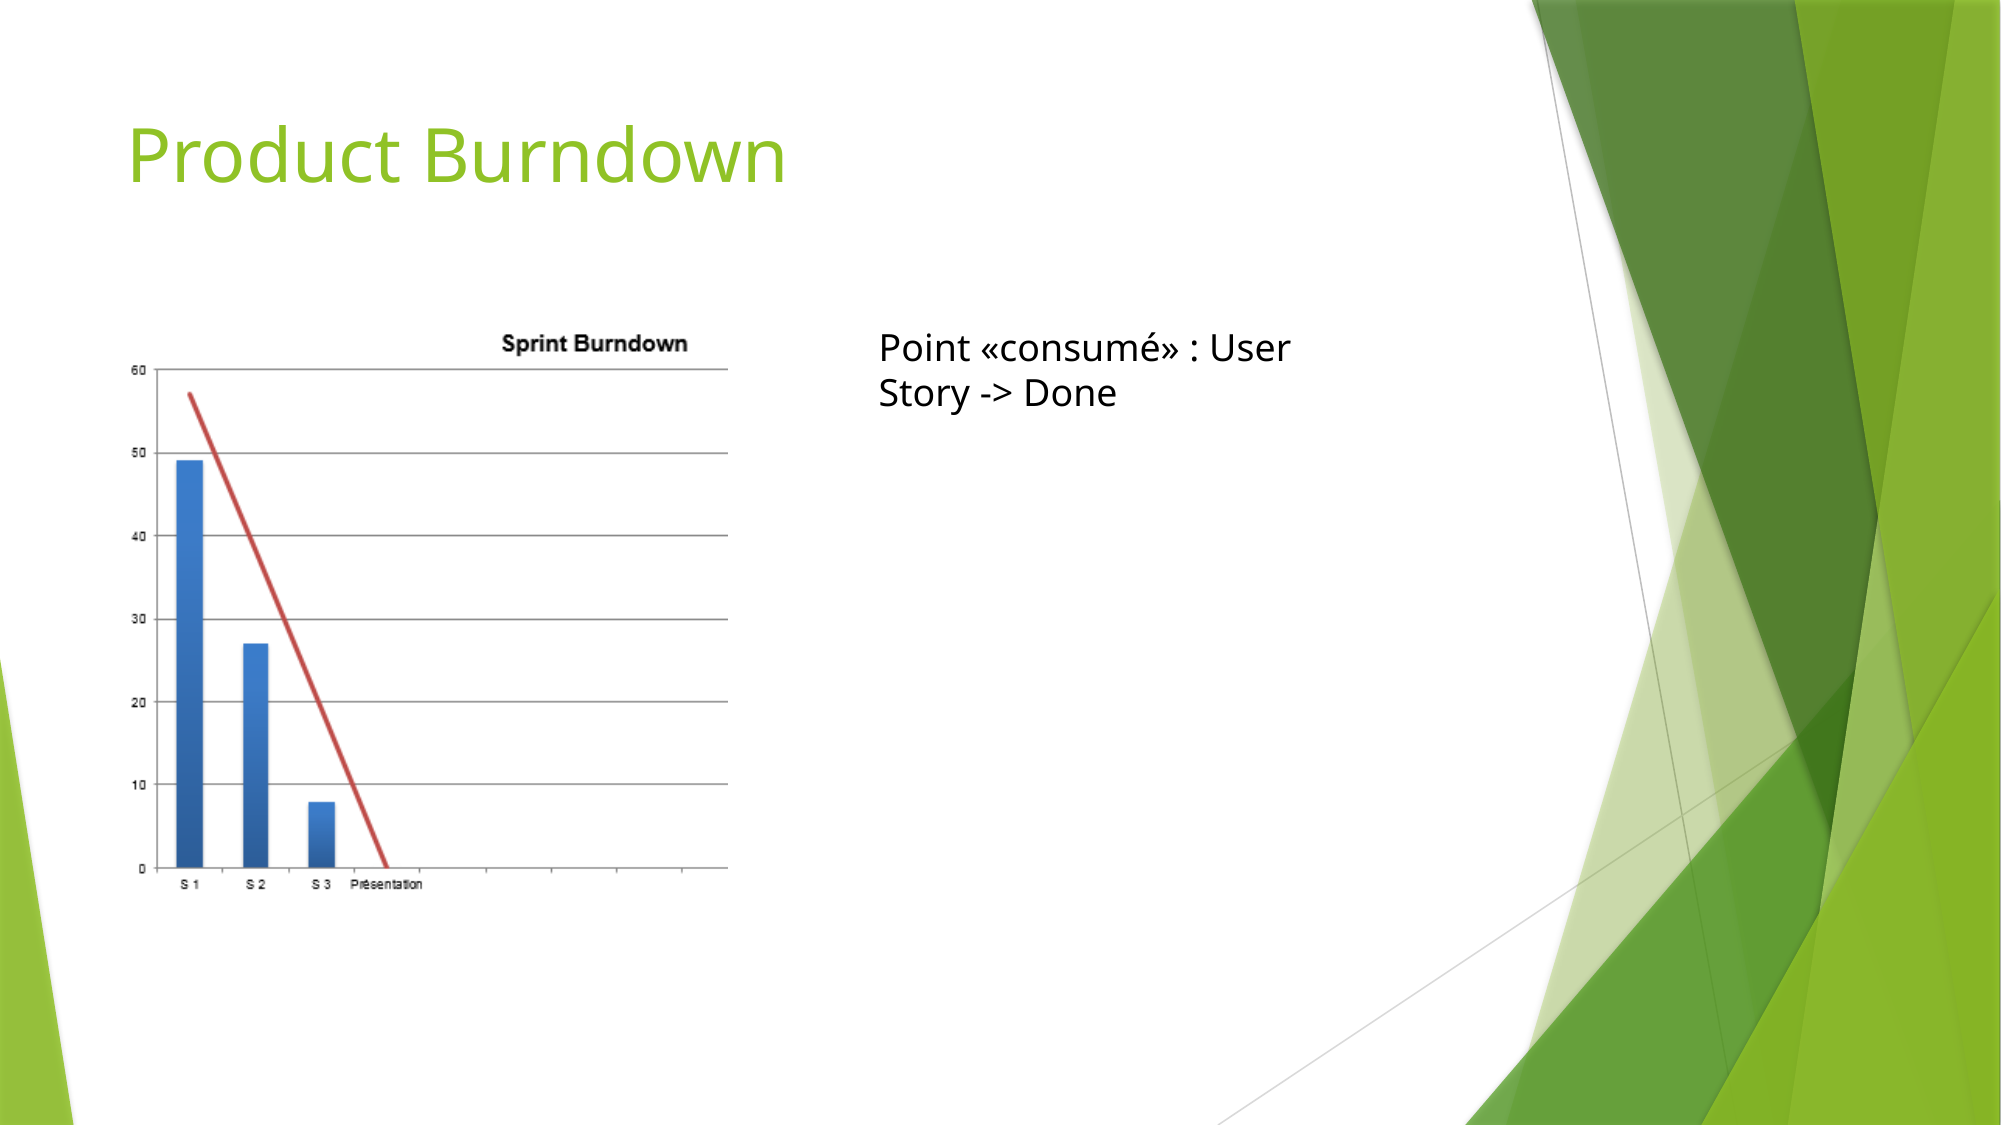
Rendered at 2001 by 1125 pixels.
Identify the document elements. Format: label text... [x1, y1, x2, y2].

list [123, 316, 728, 897]
title Product Burndown [111, 99, 1522, 317]
text_box Point «consumé» : User Story -> Done [864, 316, 1398, 422]
